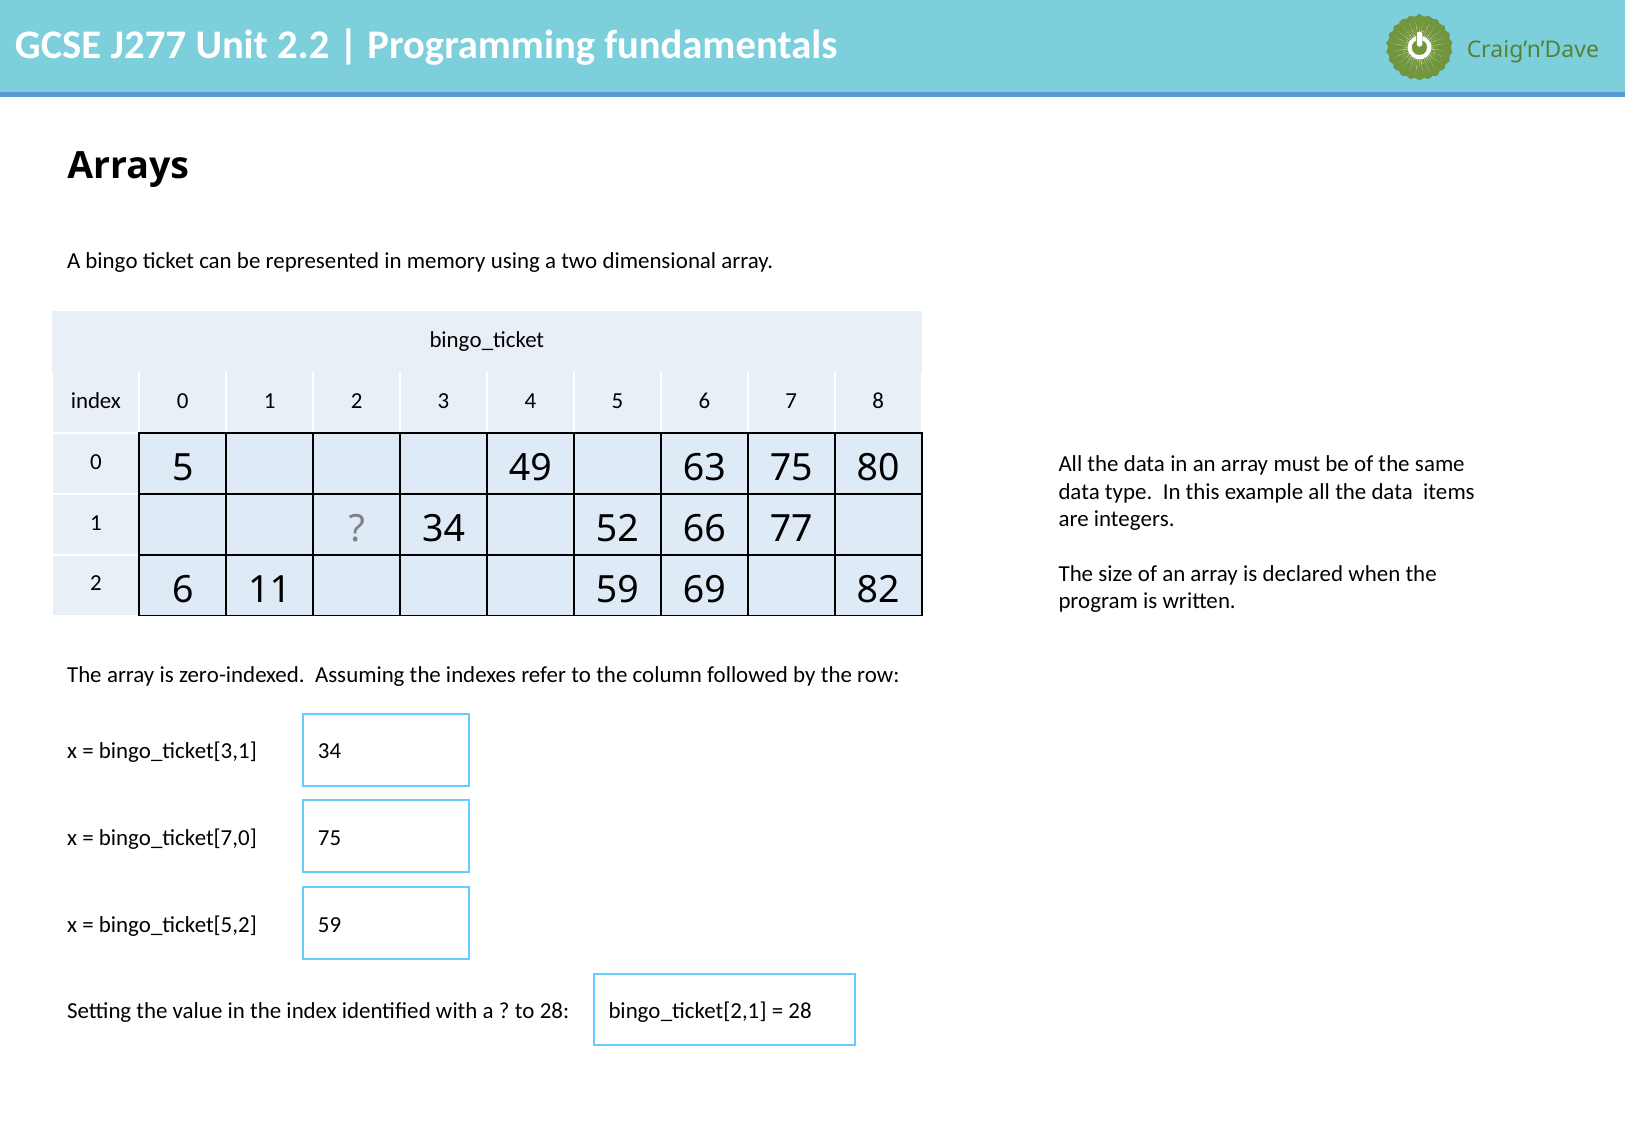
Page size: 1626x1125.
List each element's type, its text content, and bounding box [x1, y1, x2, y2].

table_header bingo_ticket [52, 311, 922, 372]
text_box bingo_ticket[2,1] = 28 [593, 973, 856, 1046]
table_cell [227, 434, 312, 493]
table_cell 69 [662, 556, 747, 615]
table_cell [575, 434, 660, 493]
table_cell 5 [575, 372, 660, 432]
table_cell 49 [488, 434, 573, 493]
text_box 75 [302, 799, 470, 873]
table_cell 75 [749, 434, 834, 493]
title Arrays [52, 124, 1568, 209]
text_box x = bingo_ticket[5,2] [52, 901, 302, 945]
table_cell [314, 434, 399, 493]
text_box Setting the value in the index identified with a ? to 28: [52, 988, 593, 1031]
table_cell [401, 556, 486, 615]
table_cell 0 [53, 434, 138, 493]
table_cell 7 [749, 372, 834, 432]
table_cell [314, 556, 399, 615]
table_cell 1 [53, 495, 138, 554]
table_cell 63 [662, 434, 747, 493]
table_cell [488, 556, 573, 615]
table_cell 4 [488, 372, 573, 432]
table_cell index [53, 372, 138, 432]
table_cell 6 [140, 556, 225, 615]
table_cell [488, 495, 573, 554]
table_cell 2 [314, 372, 399, 432]
text_box 59 [302, 886, 470, 960]
table_cell 34 [401, 495, 486, 554]
table_cell [227, 495, 312, 554]
table_cell 11 [227, 556, 312, 615]
text_box 34 [302, 713, 470, 787]
table_cell 3 [401, 372, 486, 432]
table_cell 1 [227, 372, 312, 432]
table_cell [140, 495, 225, 554]
table_cell [749, 556, 834, 615]
text_box x = bingo_ticket[7,0] [52, 814, 302, 857]
table_cell ? [314, 495, 399, 554]
text_box A bingo ticket can be represented in memory using a two dimensional array. [52, 238, 1568, 281]
picture [1384, 12, 1454, 82]
text_box All the data in an array must be of the same data type. In this example all the data items are integers. The size of an array is declared when the program is written. [1043, 441, 1505, 621]
table_cell 2 [53, 556, 138, 615]
table_cell 82 [836, 556, 921, 615]
text_box x = bingo_ticket[3,1] [52, 728, 302, 771]
table_cell [836, 495, 921, 554]
table_cell 0 [140, 372, 225, 432]
table_cell 59 [575, 556, 660, 615]
table_cell 52 [575, 495, 660, 554]
text_box The array is zero-indexed. Assuming the indexes refer to the column followed by the row: [52, 652, 1568, 695]
table_cell 66 [662, 495, 747, 554]
table_cell 80 [836, 434, 921, 493]
table_cell 6 [662, 372, 747, 432]
table_cell 77 [749, 495, 834, 554]
table_cell [401, 434, 486, 493]
table_cell 5 [140, 434, 225, 493]
table_cell 8 [836, 372, 921, 432]
